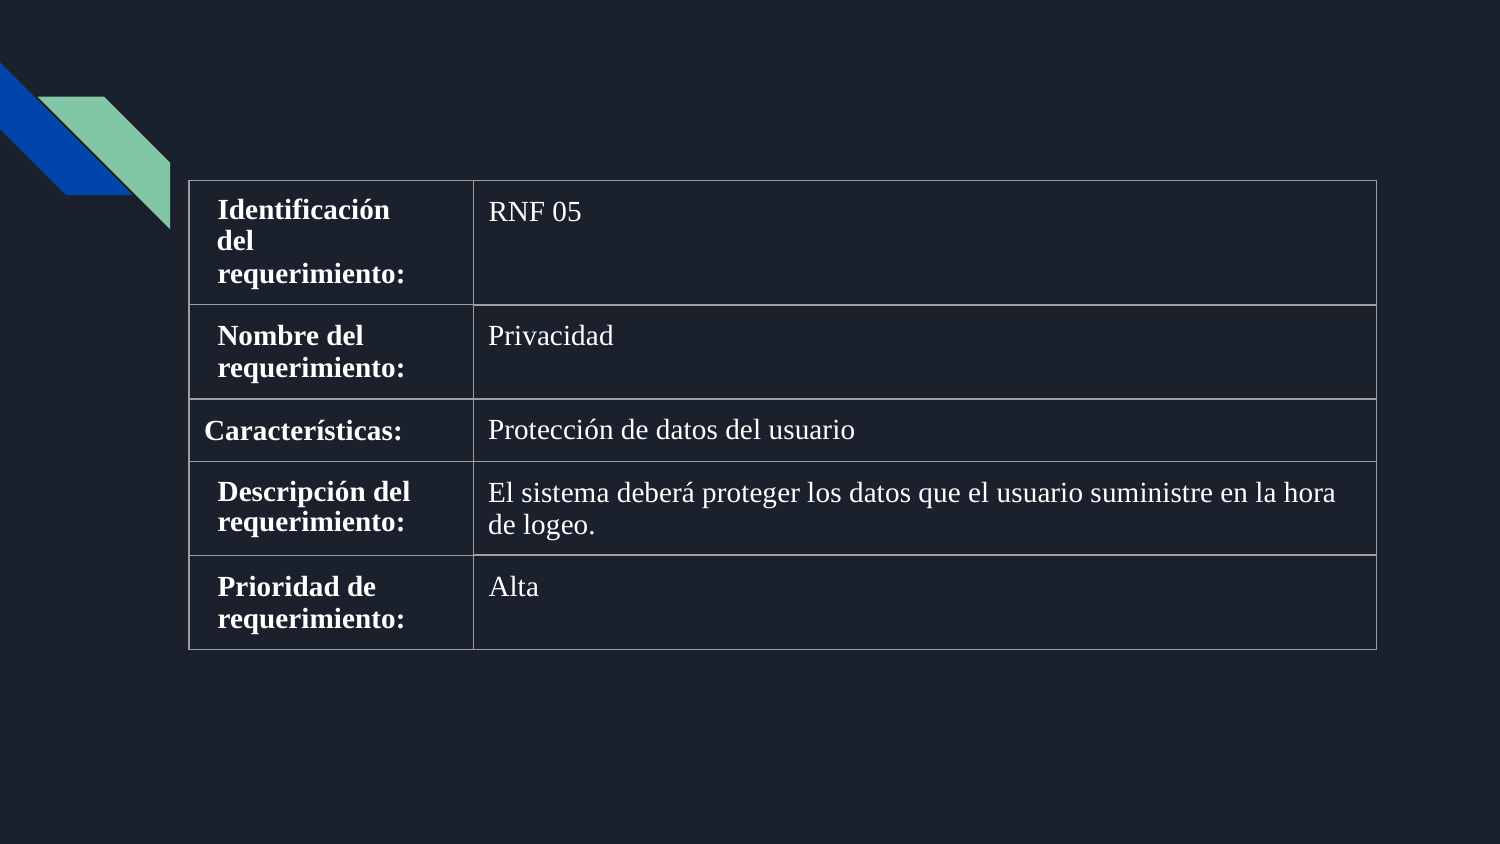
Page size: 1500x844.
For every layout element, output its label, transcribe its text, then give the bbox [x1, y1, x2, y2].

table_header Identificación del requerimiento: [190, 181, 473, 304]
table_cell Protección de datos del usuario [474, 400, 1376, 461]
table_cell Privacidad [474, 306, 1376, 398]
table_cell Nombre del requerimiento: [190, 305, 473, 398]
table_cell Descripción del requerimiento: [190, 462, 473, 555]
table_cell Características: [190, 400, 473, 461]
table_cell Alta [474, 556, 1376, 649]
table_header RNF 05 [474, 181, 1376, 304]
table_cell Prioridad de requerimiento: [190, 556, 473, 649]
table_cell El sistema deberá proteger los datos que el usuario suministre en la hora de logeo. [474, 462, 1376, 554]
